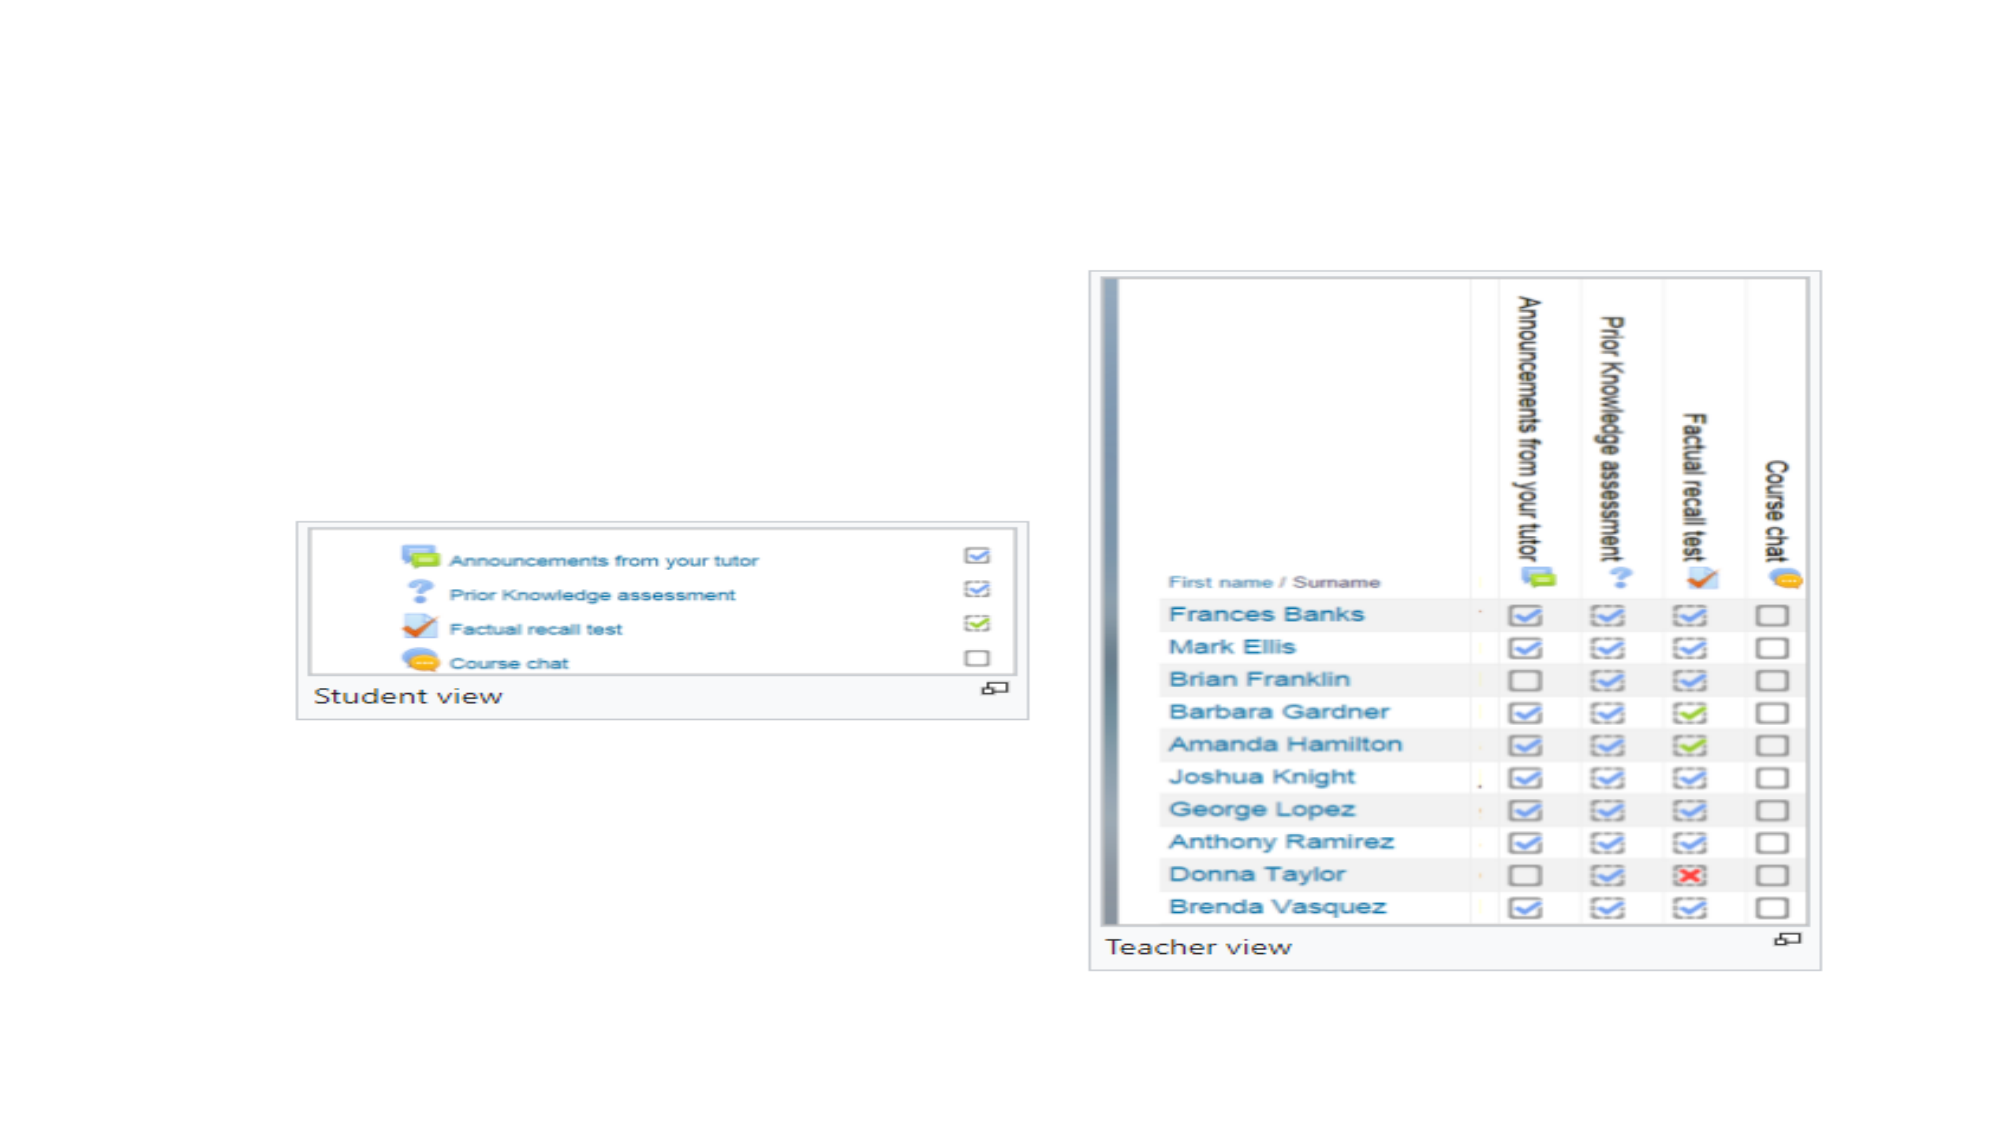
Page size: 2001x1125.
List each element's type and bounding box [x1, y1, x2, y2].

picture [261, 237, 1863, 985]
